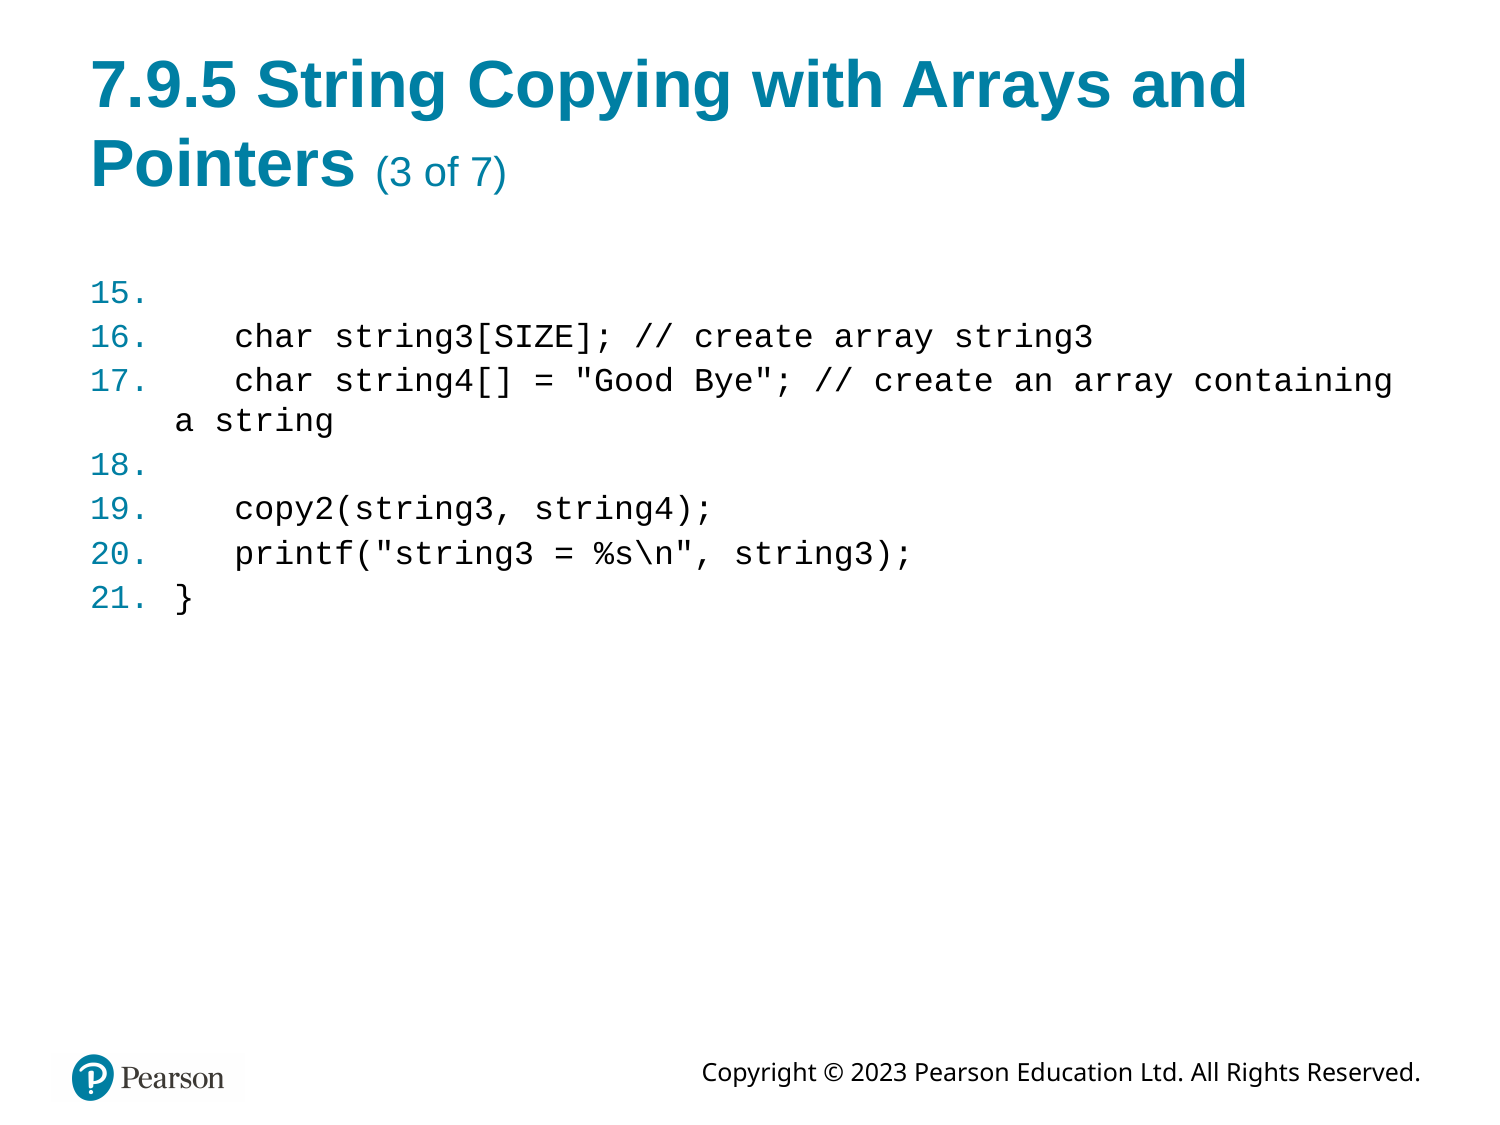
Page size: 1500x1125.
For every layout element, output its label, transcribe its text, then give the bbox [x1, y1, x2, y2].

list char string3[SIZE]; // create array string3 char string4[] = "Good Bye"; // create an array containing a string copy2(string3, string4); printf("string3 = %s\n", string3); } [75, 255, 1447, 1041]
title 7.9.5 String Copying with Arrays and Pointers (3 of 7) [75, 35, 1425, 216]
picture [51, 1053, 245, 1102]
